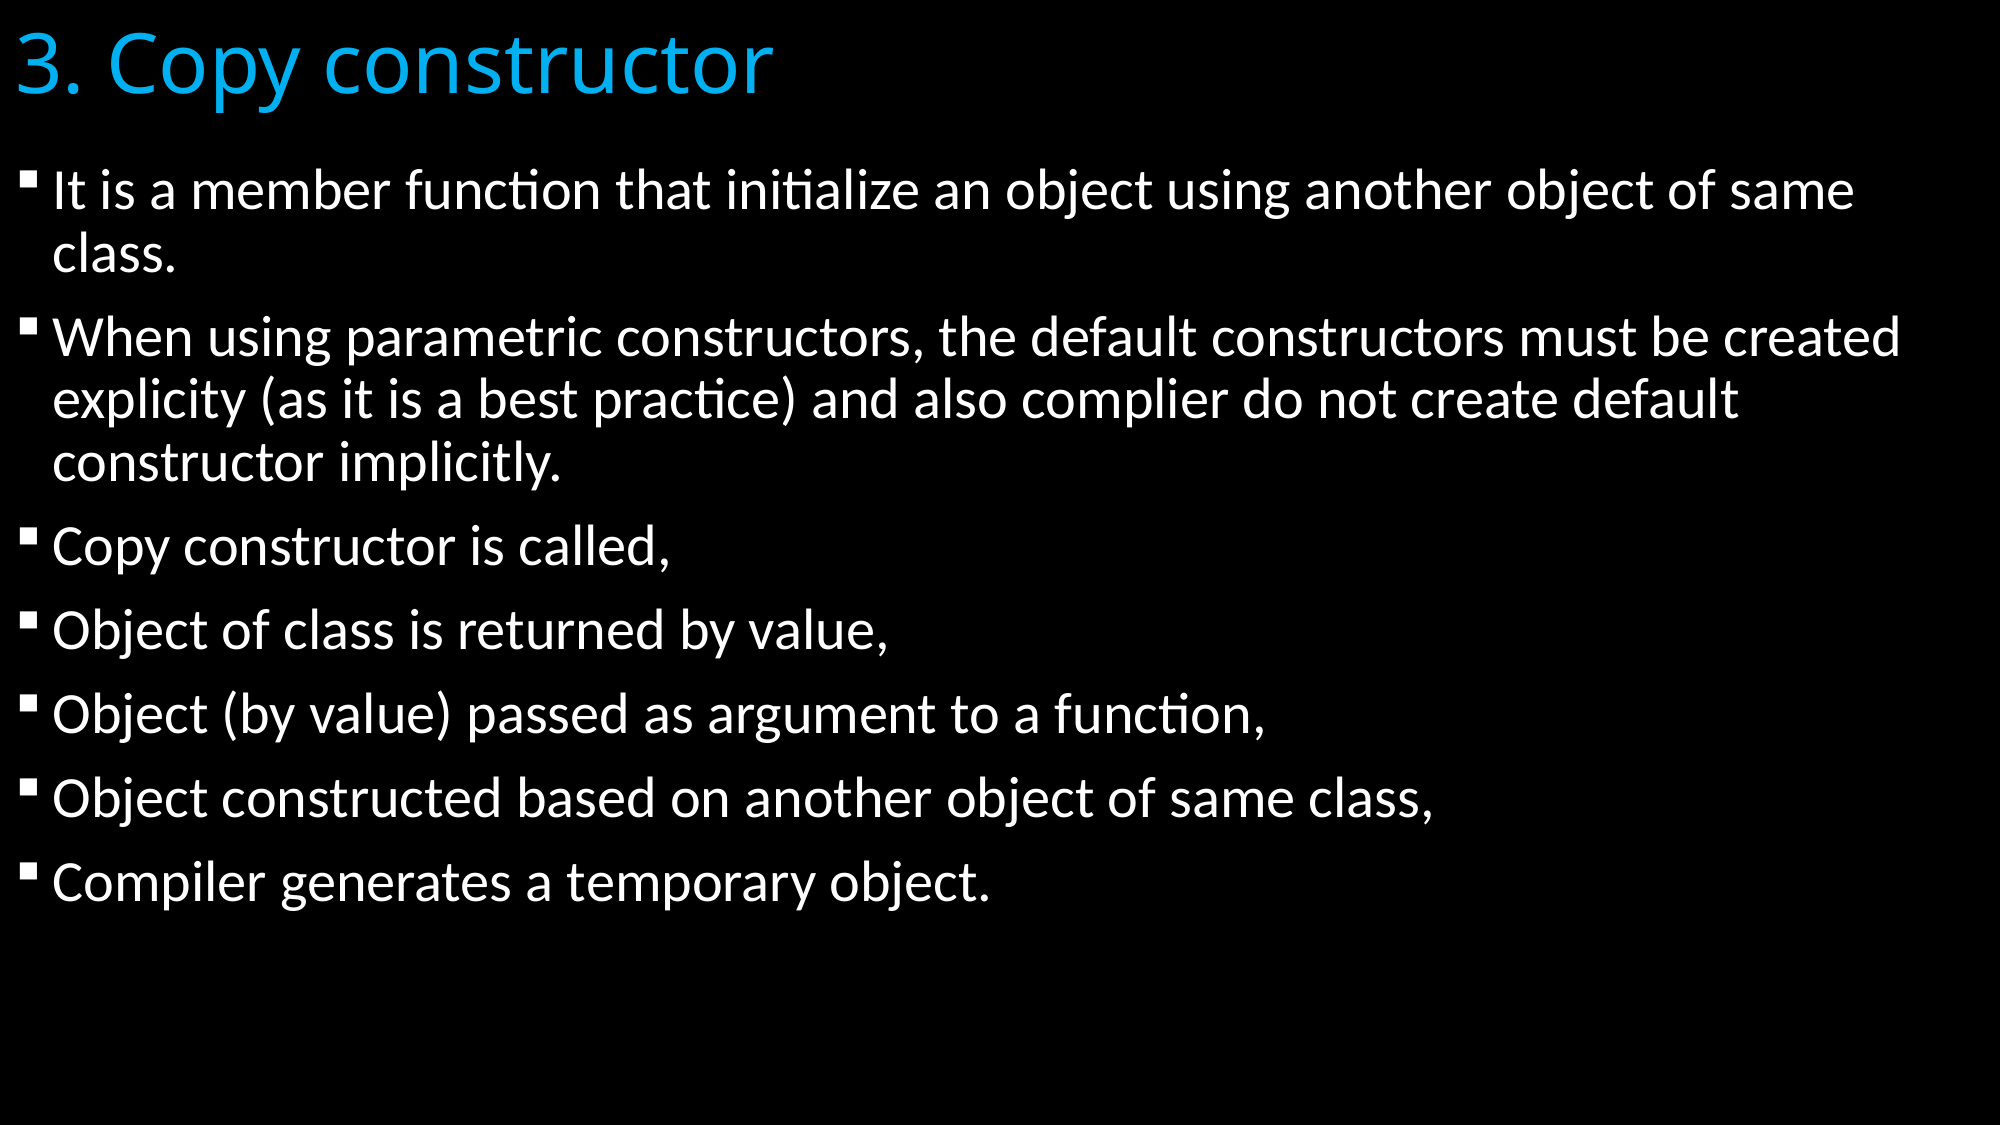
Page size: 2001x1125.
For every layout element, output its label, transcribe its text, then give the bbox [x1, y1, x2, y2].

list It is a member function that initialize an object using another object of same class. When using parametric constructors, the default constructors must be created explicity (as it is a best practice) and also complier do not create default constructor implicitly. Copy constructor is called, Object of class is returned by value, Object (by value) passed as argument to a function, Object constructed based on another object of same class, Compiler generates a temporary object. [0, 151, 2000, 1125]
title 3. Copy constructor [0, 0, 2000, 134]
